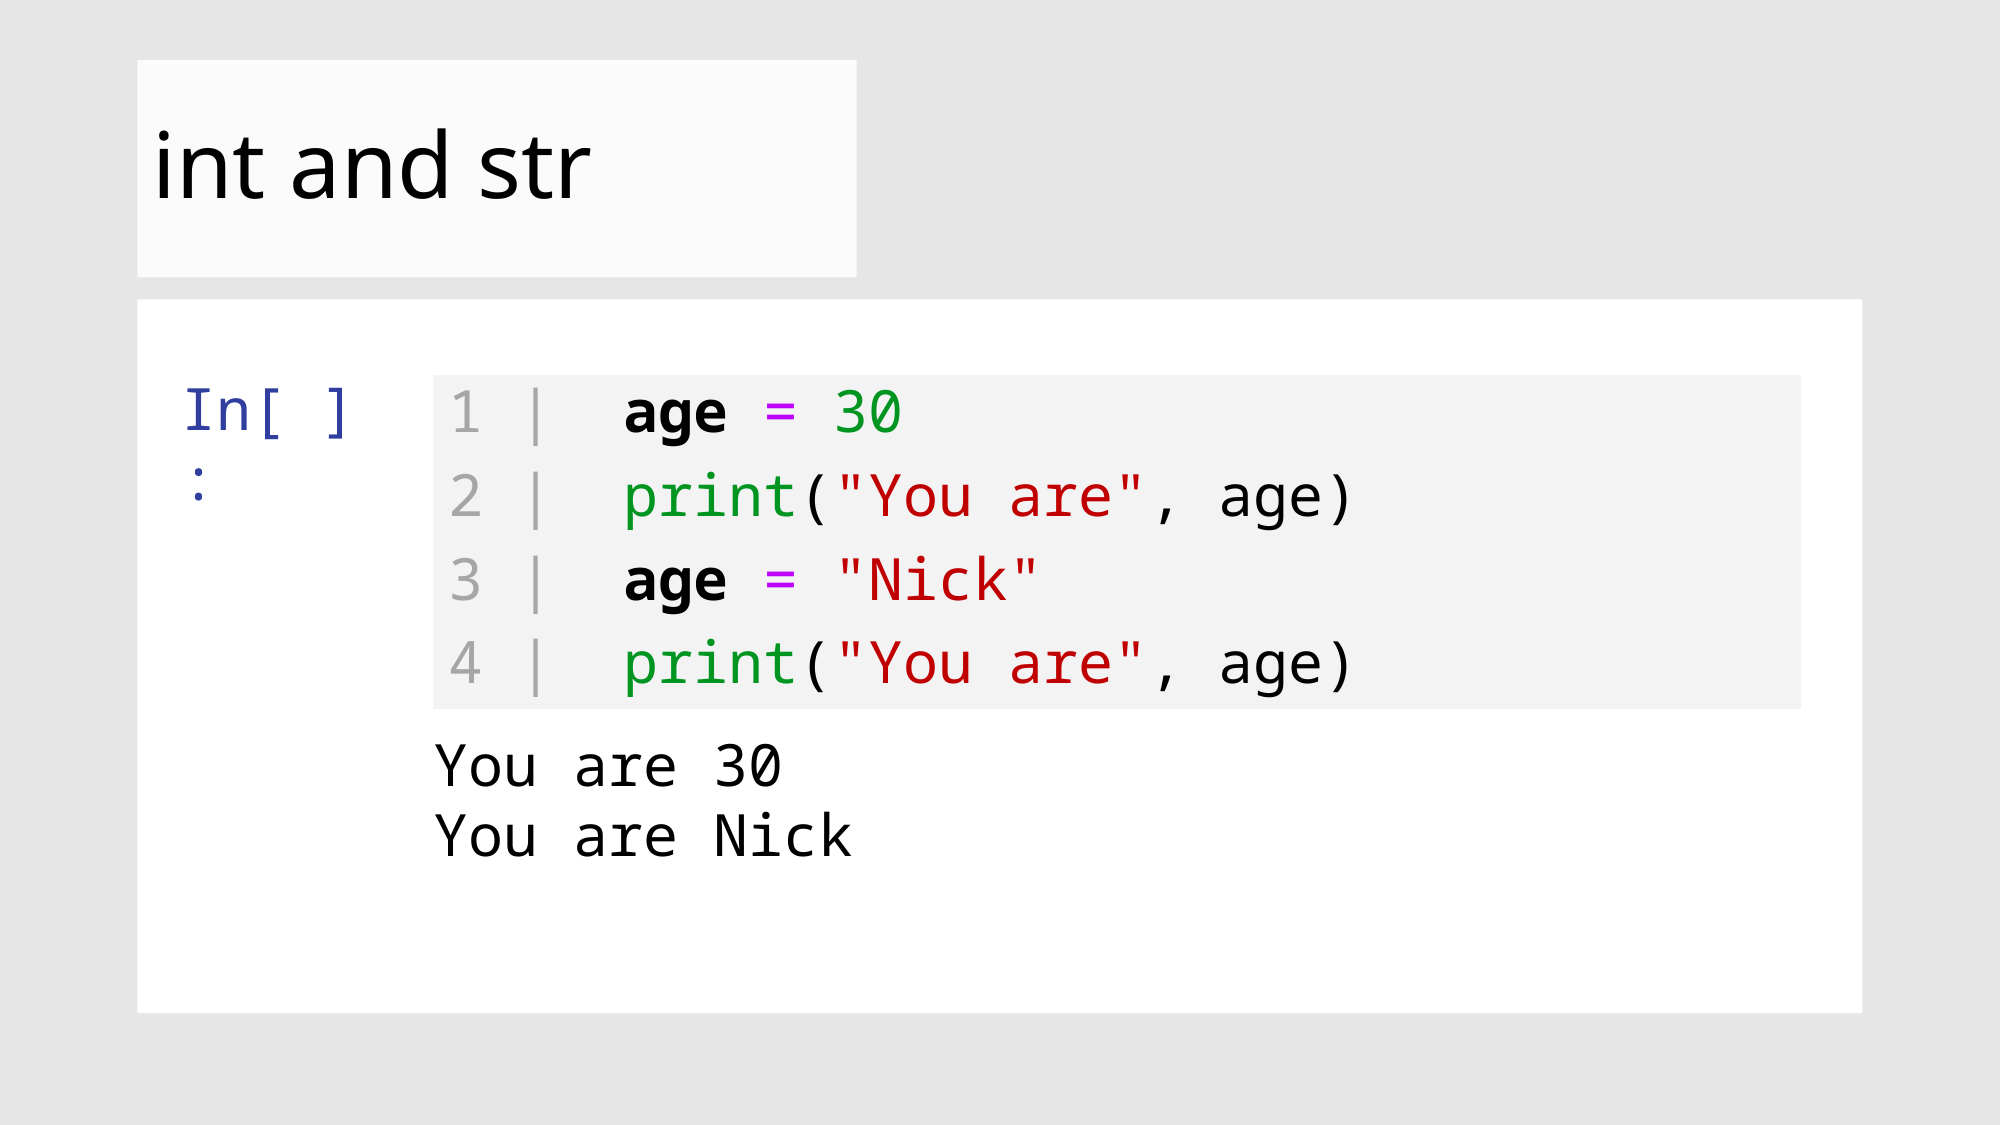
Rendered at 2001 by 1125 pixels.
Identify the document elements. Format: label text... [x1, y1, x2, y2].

list 1 | age = 30 2 | print("You are", age) 3 | age = "Nick" 4 | print("You are", age) [433, 375, 1802, 709]
title int and str [137, 59, 857, 278]
text_box [136, 298, 1863, 1014]
text_box In[ ]: [166, 364, 402, 520]
text_box You are 30 You are Nick [418, 720, 1137, 876]
